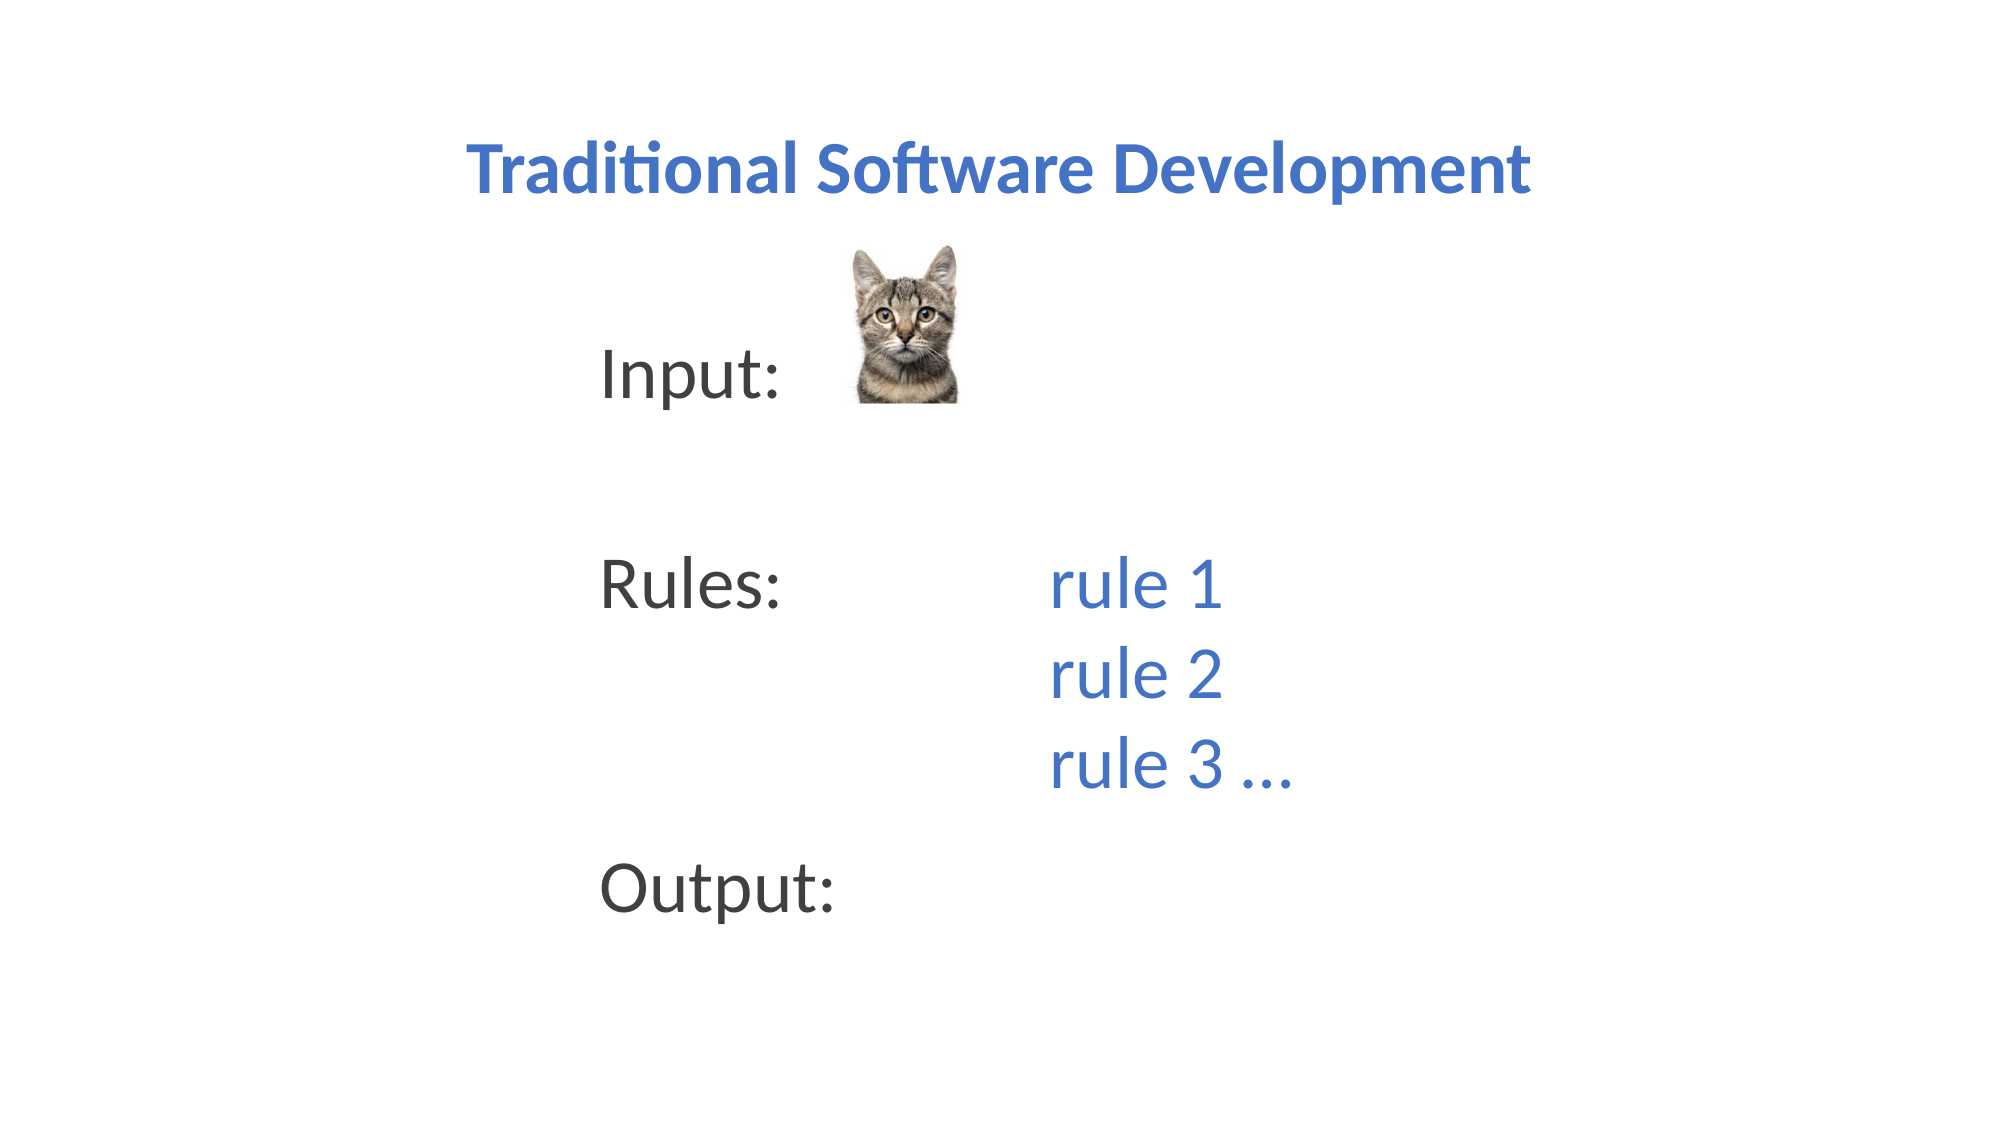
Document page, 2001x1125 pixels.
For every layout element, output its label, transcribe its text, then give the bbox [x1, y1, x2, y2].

text_box Output: [585, 830, 1038, 936]
text_box Rules: rule 1 rule 2 rule 3 … [584, 526, 1399, 812]
text_box Input: [585, 316, 783, 422]
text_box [783, 164, 1217, 514]
text_box Traditional Software Development [447, 111, 1553, 217]
